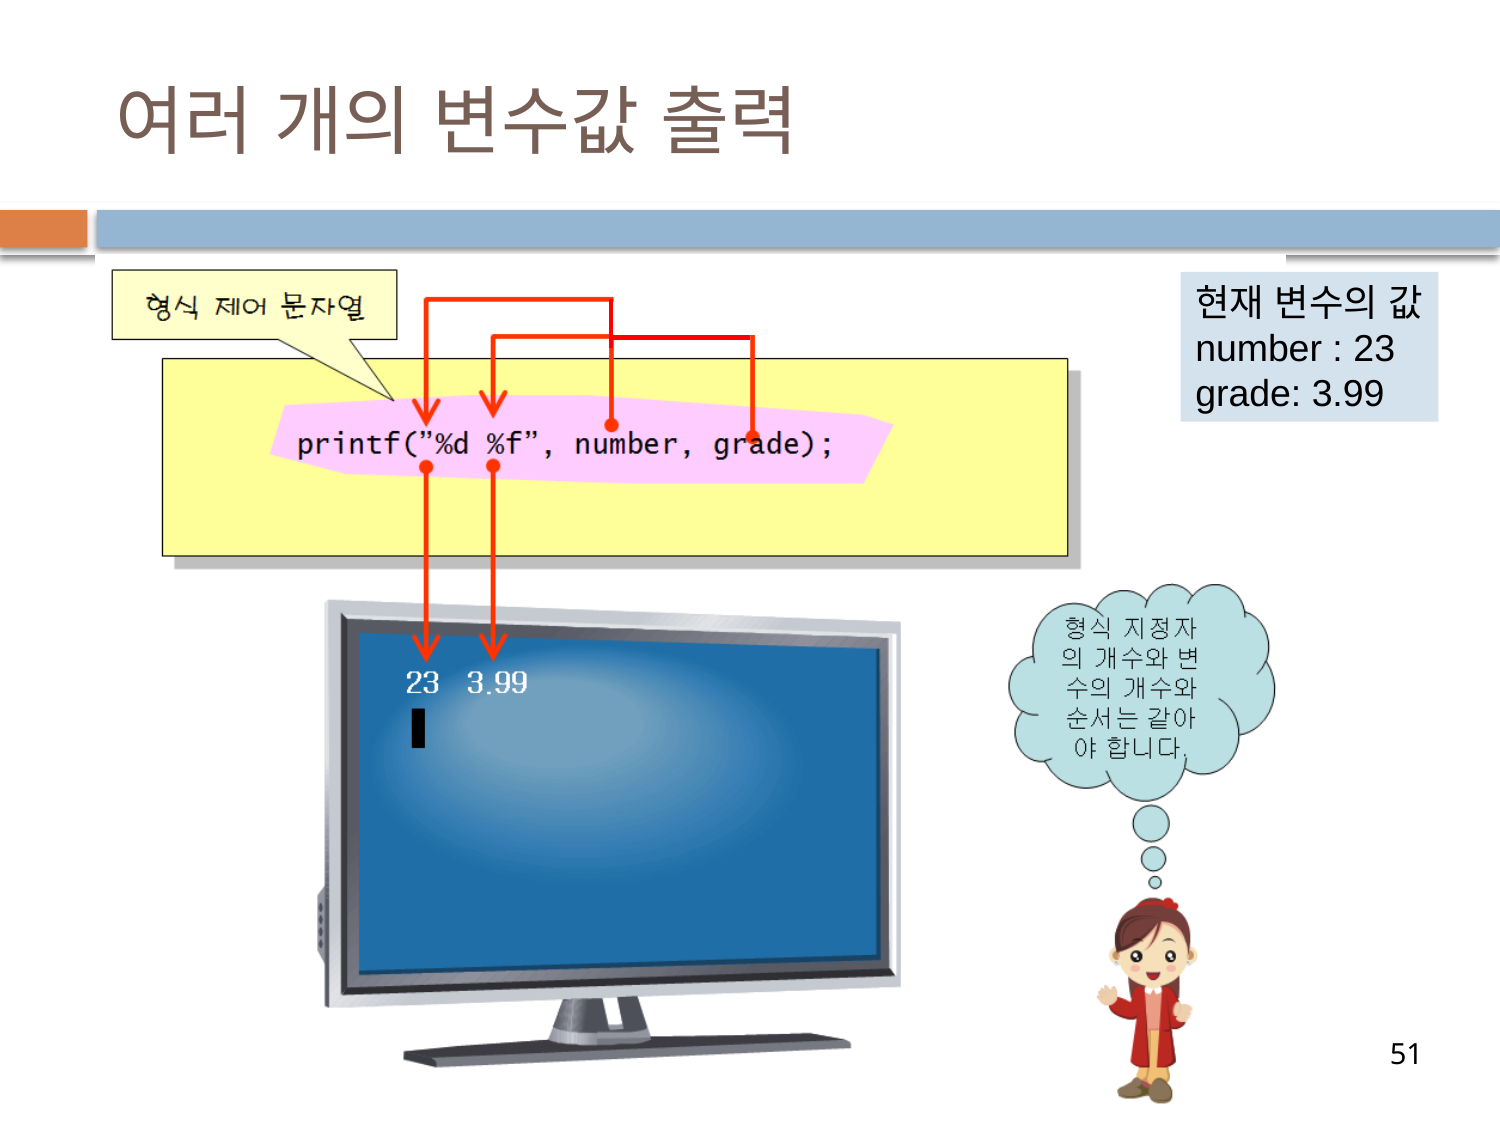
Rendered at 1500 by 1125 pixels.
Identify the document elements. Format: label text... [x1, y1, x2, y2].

text_box 현재 변수의 값 number : 23 grade: 3.99 [1291, 271, 1439, 422]
title 여러 개의 변수값 출력 [100, 37, 1438, 200]
slide_number 51 [1291, 1024, 1438, 1085]
picture [94, 254, 1287, 1125]
